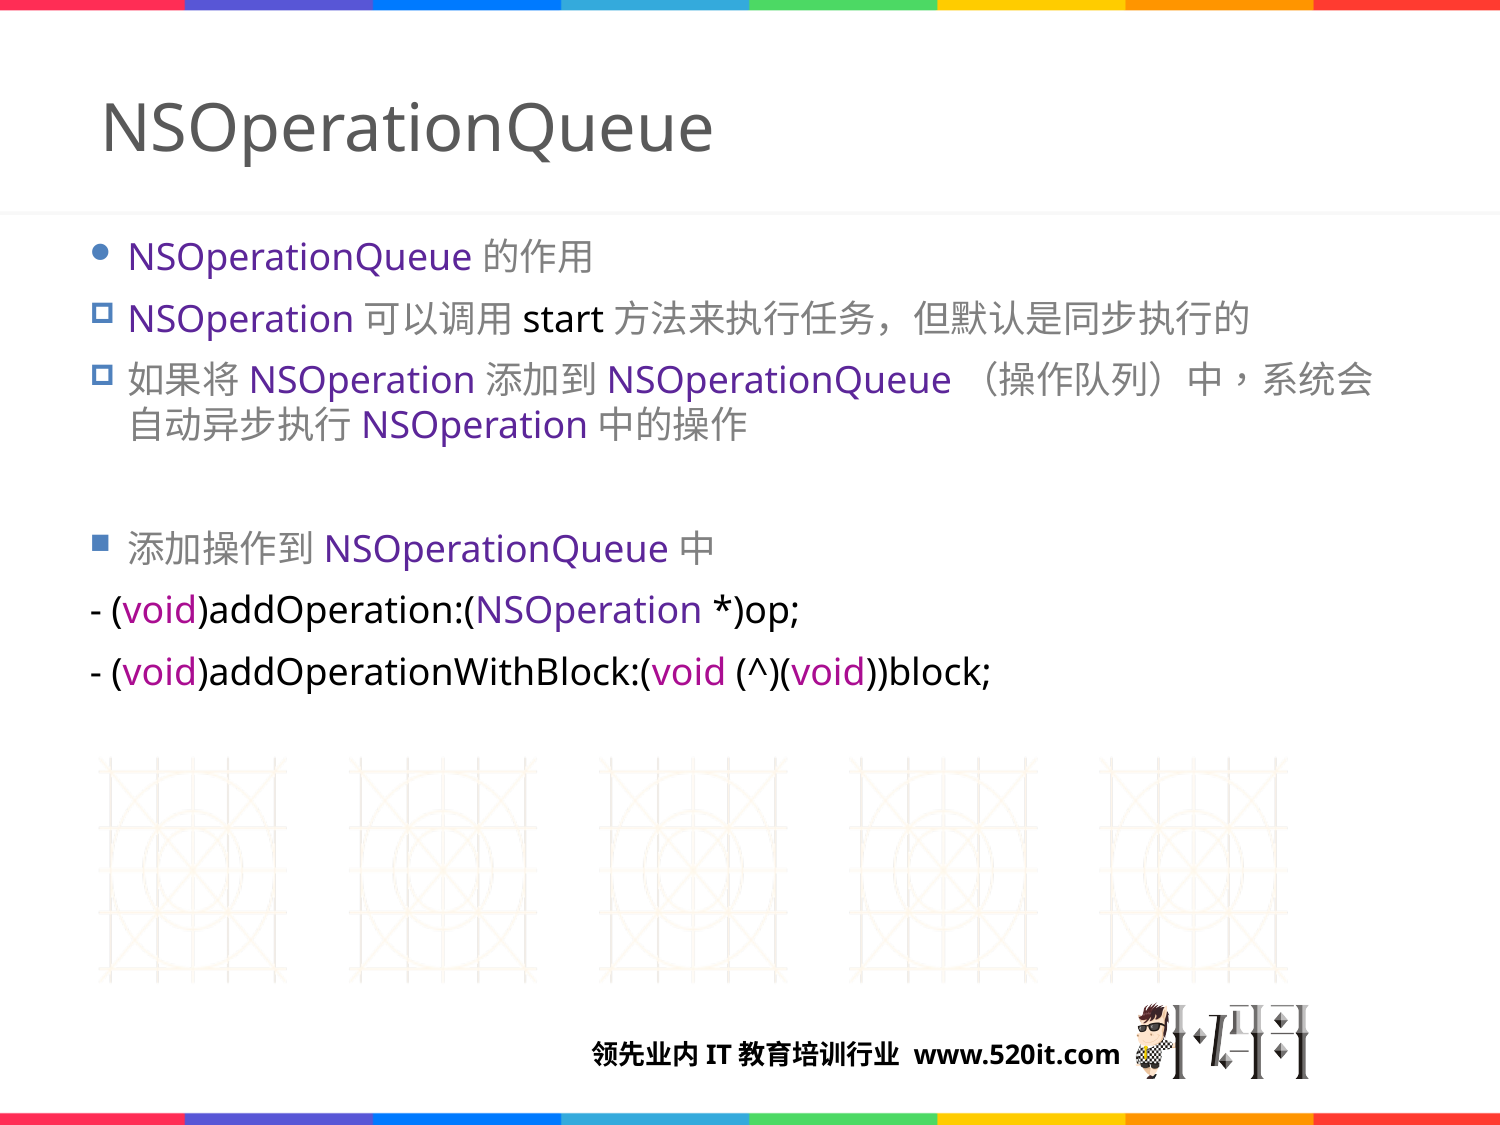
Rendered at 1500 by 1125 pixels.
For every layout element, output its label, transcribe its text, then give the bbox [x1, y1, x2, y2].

list NSOperationQueue的作用 NSOperation可以调用start方法来执行任务，但默认是同步执行的 如果将NSOperation添加到NSOperationQueue（操作队列）中，系统会自动异步执行NSOperation中的操作 添加操作到NSOperationQueue中 - (void)addOperation:(NSOperation *)op; - (void)addOperationWithBlock:(void (^)(void))block; [75, 225, 1425, 1028]
picture [0, 215, 1500, 1125]
picture [0, 0, 1500, 211]
title NSOperationQueue [85, 77, 1419, 214]
